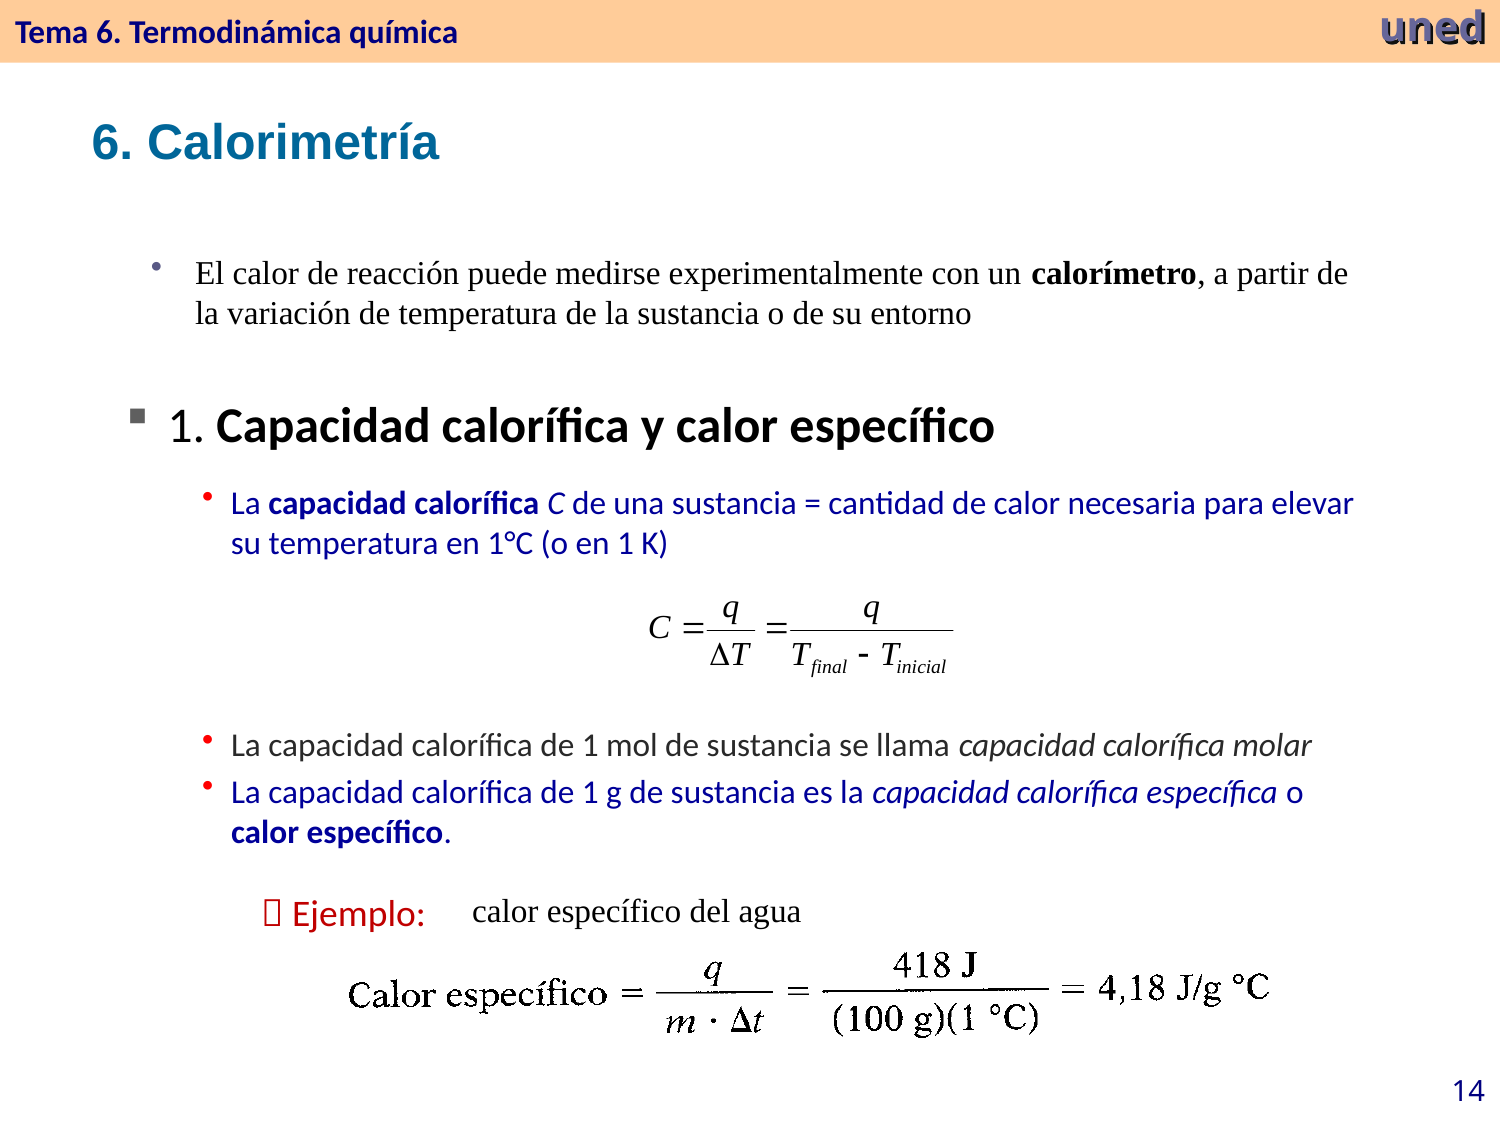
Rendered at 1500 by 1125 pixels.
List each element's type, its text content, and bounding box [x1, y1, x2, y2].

picture [336, 945, 1279, 1043]
text_box [0, 0, 1500, 63]
text_box Tema 6. Termodinámica química [0, 0, 1088, 61]
text_box 1. Capacidad calorífica y calor específico [111, 385, 1199, 461]
text_box 6. Calorimetría [76, 101, 1216, 177]
text_box uned [1364, 0, 1500, 50]
text_box La capacidad calorífica C de una sustancia = cantidad de calor necesaria para elevar su temperatura en 1°C (o en 1 K) [187, 473, 1404, 569]
text_box calor específico del agua [457, 881, 824, 937]
text_box El calor de reacción puede medirse experimentalmente con un calorímetro, a partir de la variación de temperatura de la sustancia o de su entorno [135, 243, 1365, 339]
text_box  Ejemplo: [242, 881, 491, 941]
text_box 14 [1399, 1059, 1500, 1125]
text_box La capacidad calorífica de 1 mol de sustancia se llama capacidad calorífica molar La capacidad calorífica de 1 g de sustancia es la capacidad calorífica específica o calor específico. [187, 716, 1353, 858]
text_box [643, 585, 962, 684]
